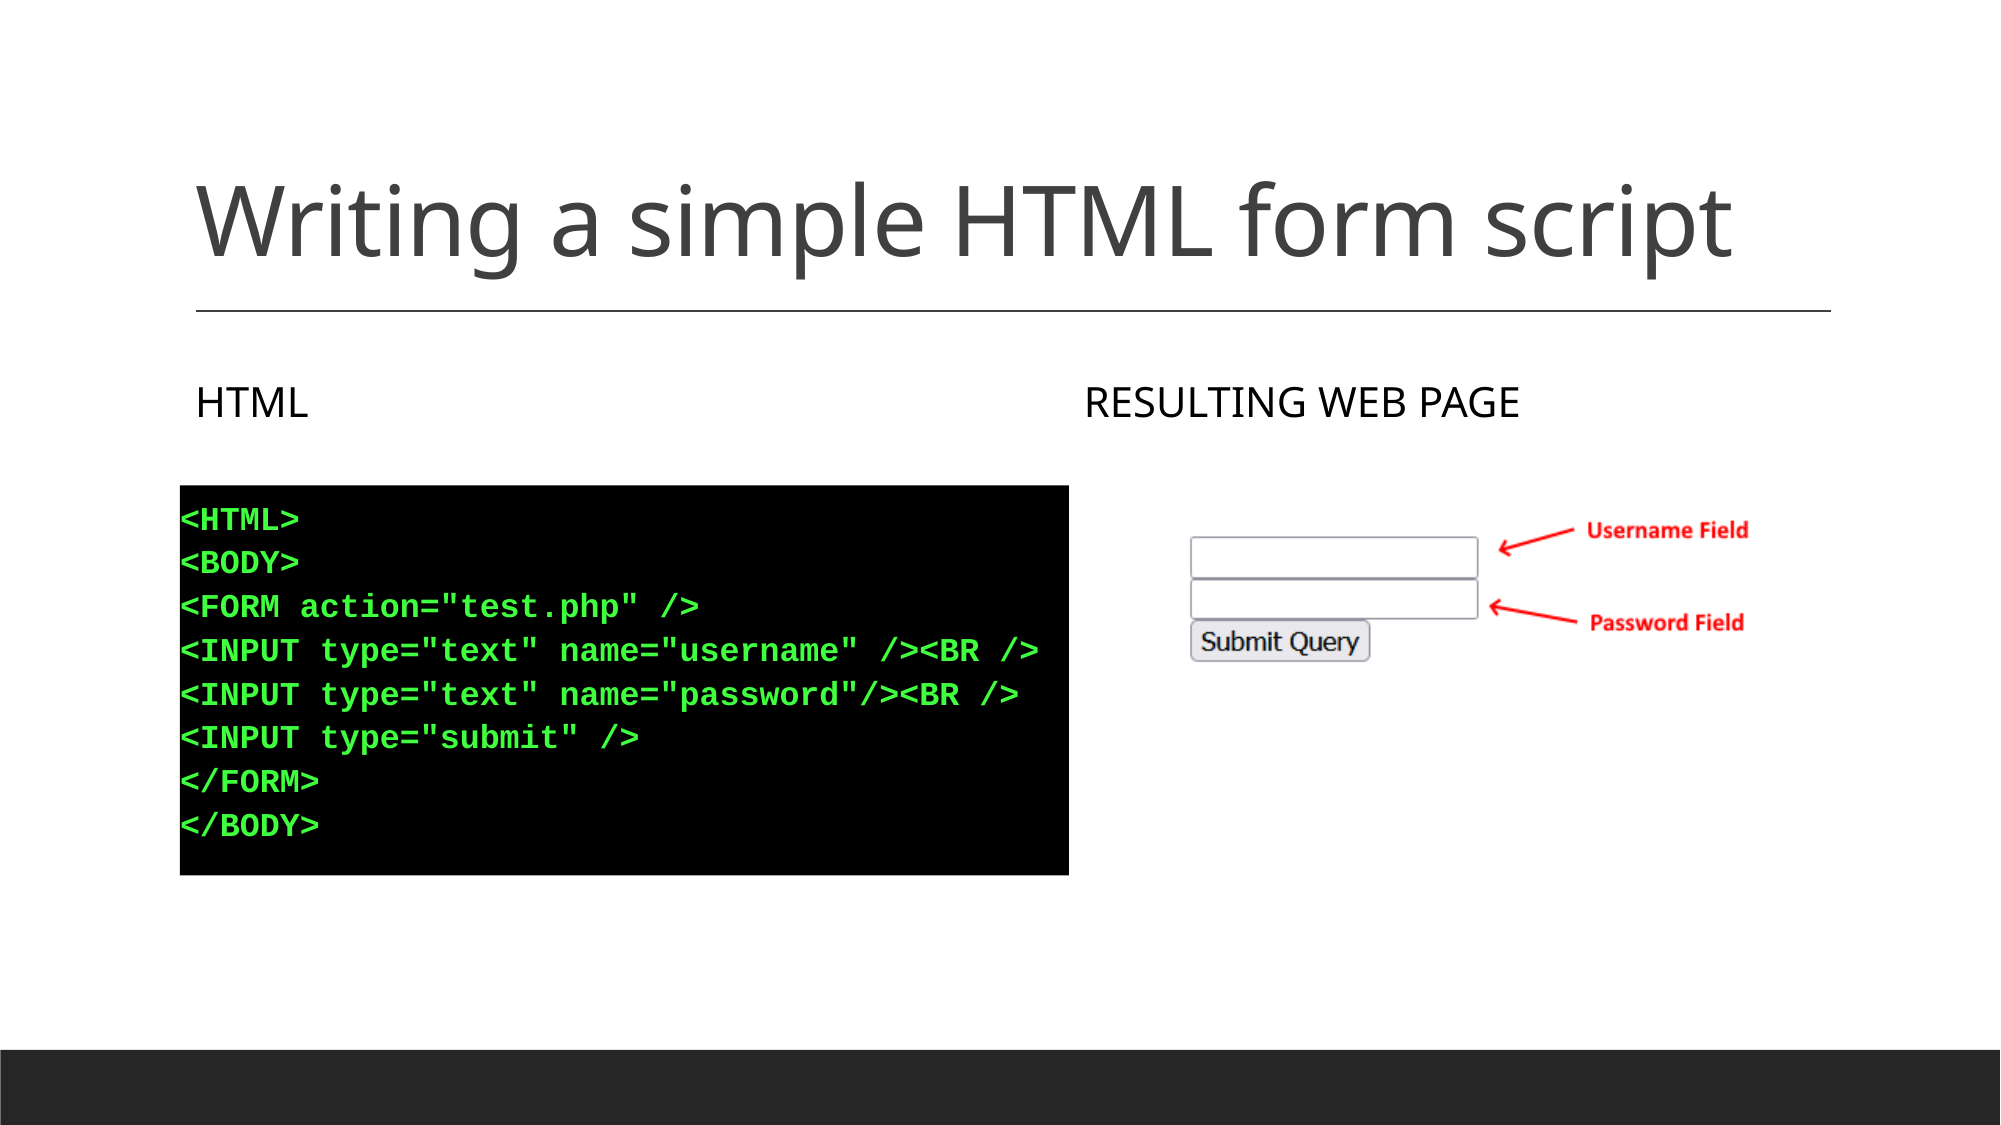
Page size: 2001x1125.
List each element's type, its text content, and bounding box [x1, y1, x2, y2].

list HTML [180, 337, 942, 459]
list RESULTING Web Page [1068, 337, 1830, 459]
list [1178, 485, 1775, 696]
text_box <HTML> <BODY> <FORM action="test.php" /> <INPUT type="text" name="username" /><BR /> <INPUT type="text" name="password"/><BR /> <INPUT type="submit" /> </FORM> </BODY> [179, 485, 1069, 876]
title Writing a simple HTML form script [180, 47, 1830, 285]
